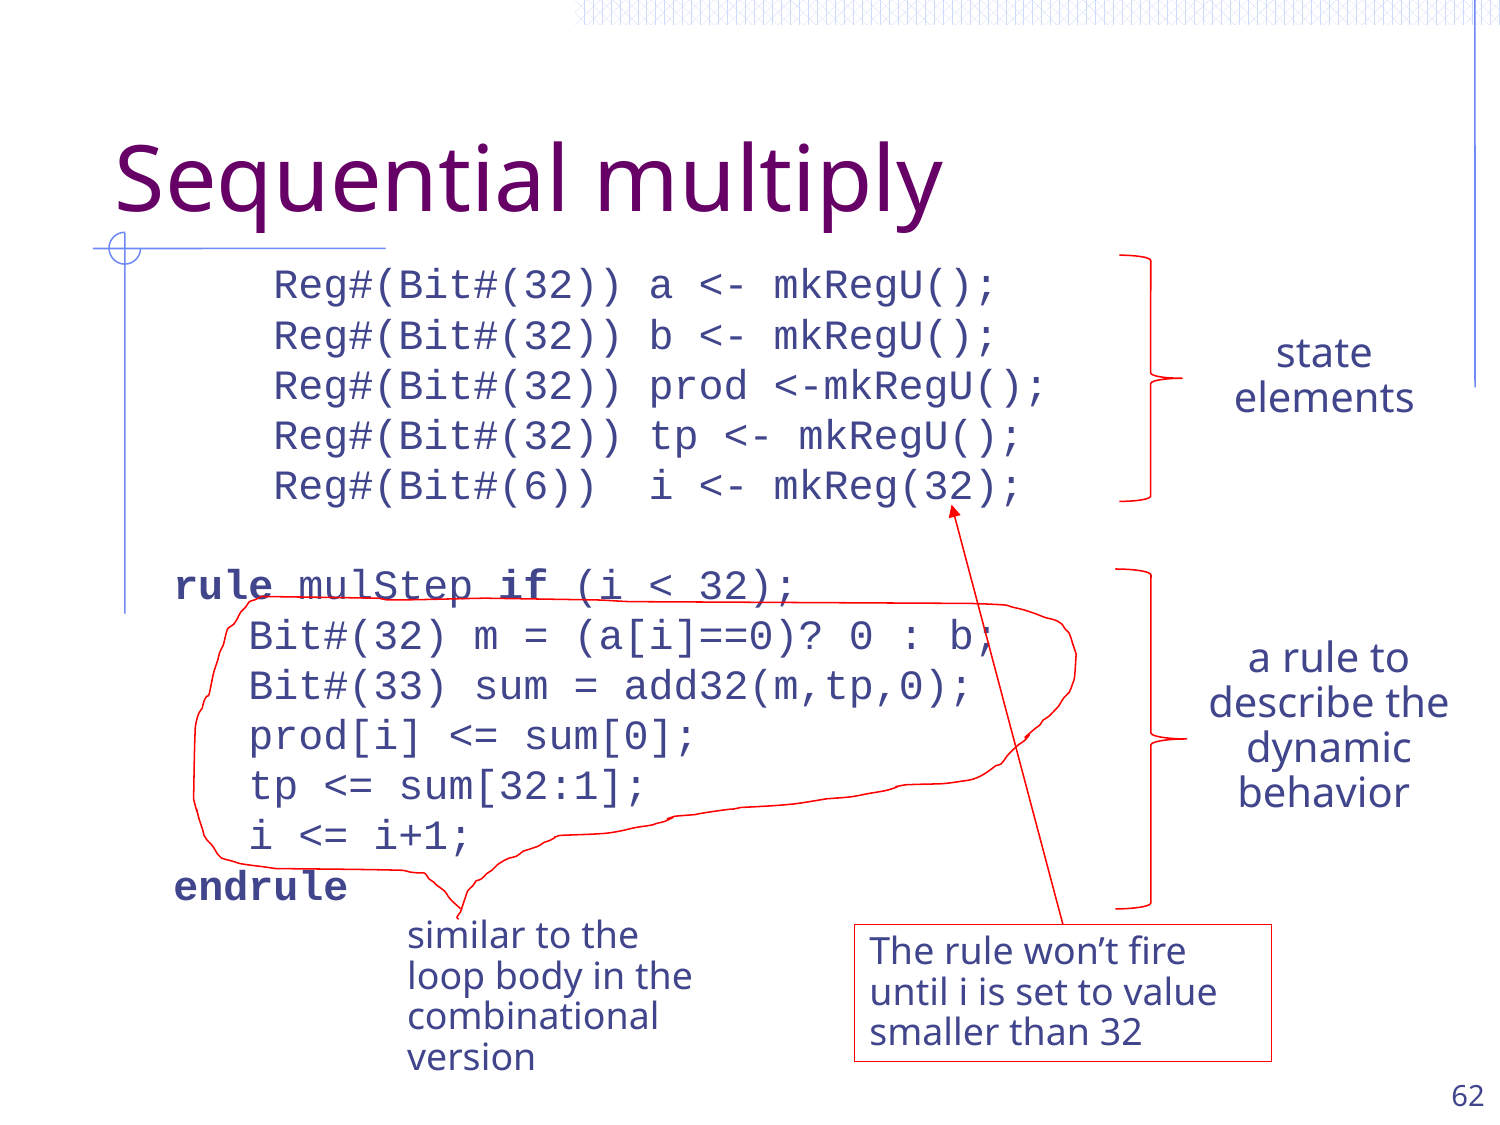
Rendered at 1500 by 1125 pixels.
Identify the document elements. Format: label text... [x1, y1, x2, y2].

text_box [796, 658, 1218, 771]
text_box state elements [1186, 324, 1462, 430]
text_box [1115, 568, 1151, 657]
text_box similar to the loop body in the combinational version [392, 908, 717, 1086]
text_box [193, 596, 1077, 920]
text_box [1115, 780, 1151, 909]
slide_number 62 [1187, 1049, 1500, 1125]
title Sequential multiply [99, 49, 1376, 238]
text_box The rule won’t fire until i is set to value smaller than 32 [854, 924, 1272, 1062]
text_box [1119, 255, 1182, 502]
list Reg#(Bit#(32)) a <- mkRegU(); Reg#(Bit#(32)) b <- mkRegU(); Reg#(Bit#(32)) prod <-mkRegU(); Reg#(Bit#(32)) tp <- mkRegU(); Reg#(Bit#(6)) i <- mkReg(32); rule mulStep if (i < 32); Bit#(32) m = (a[i]==0)? 0 : b; Bit#(33) sum = add32(m,tp,0); prod[i] <= sum[0]; tp <= sum[32:1]; i <= i+1; endrule [108, 249, 1434, 954]
text_box a rule to describe the dynamic behavior [1191, 629, 1467, 825]
